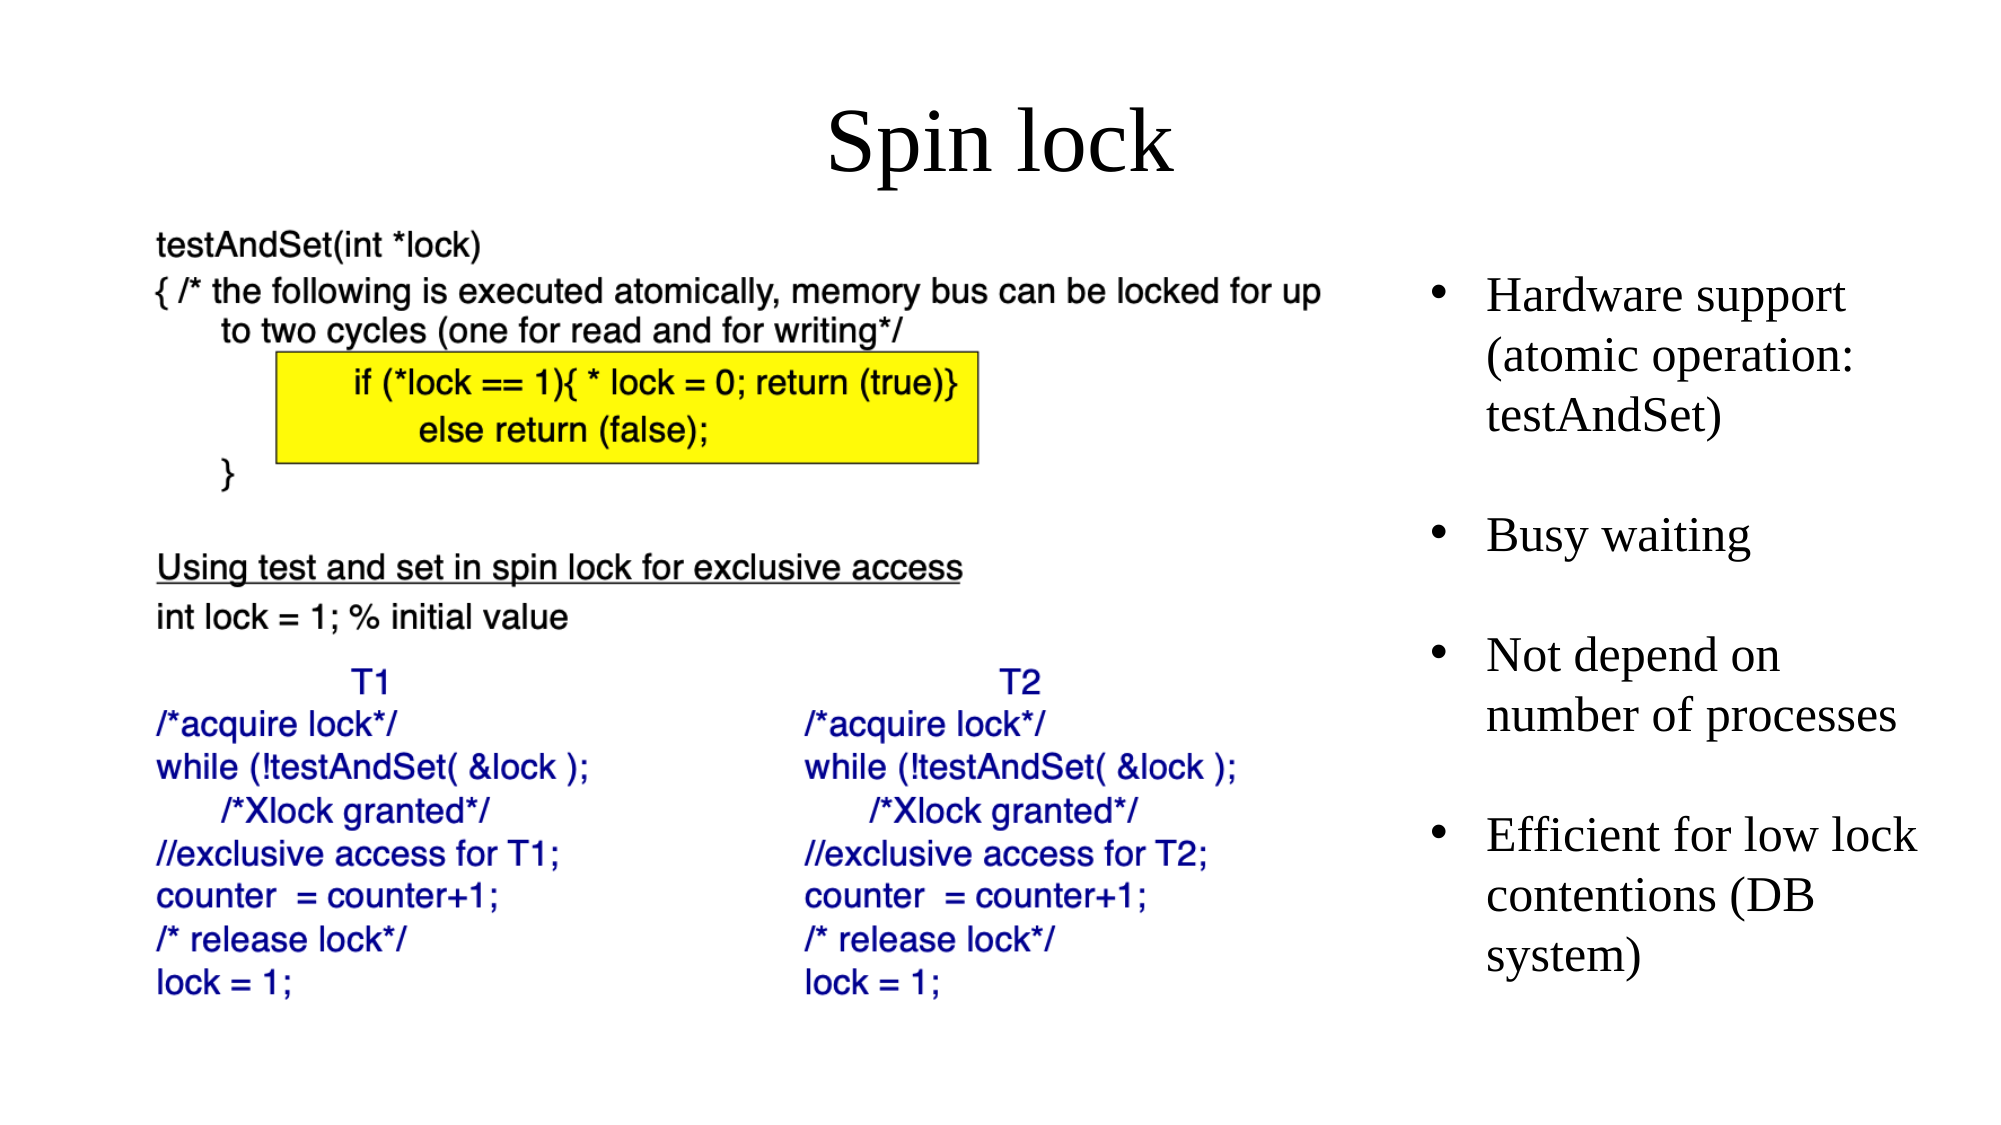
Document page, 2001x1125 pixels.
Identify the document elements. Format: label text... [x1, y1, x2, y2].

title Spin lock [137, 59, 1863, 224]
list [121, 222, 1326, 1019]
text_box Hardware support (atomic operation: testAndSet) Busy waiting Not depend on number of processes Efficient for low lock contentions (DB system) [1415, 254, 1936, 989]
